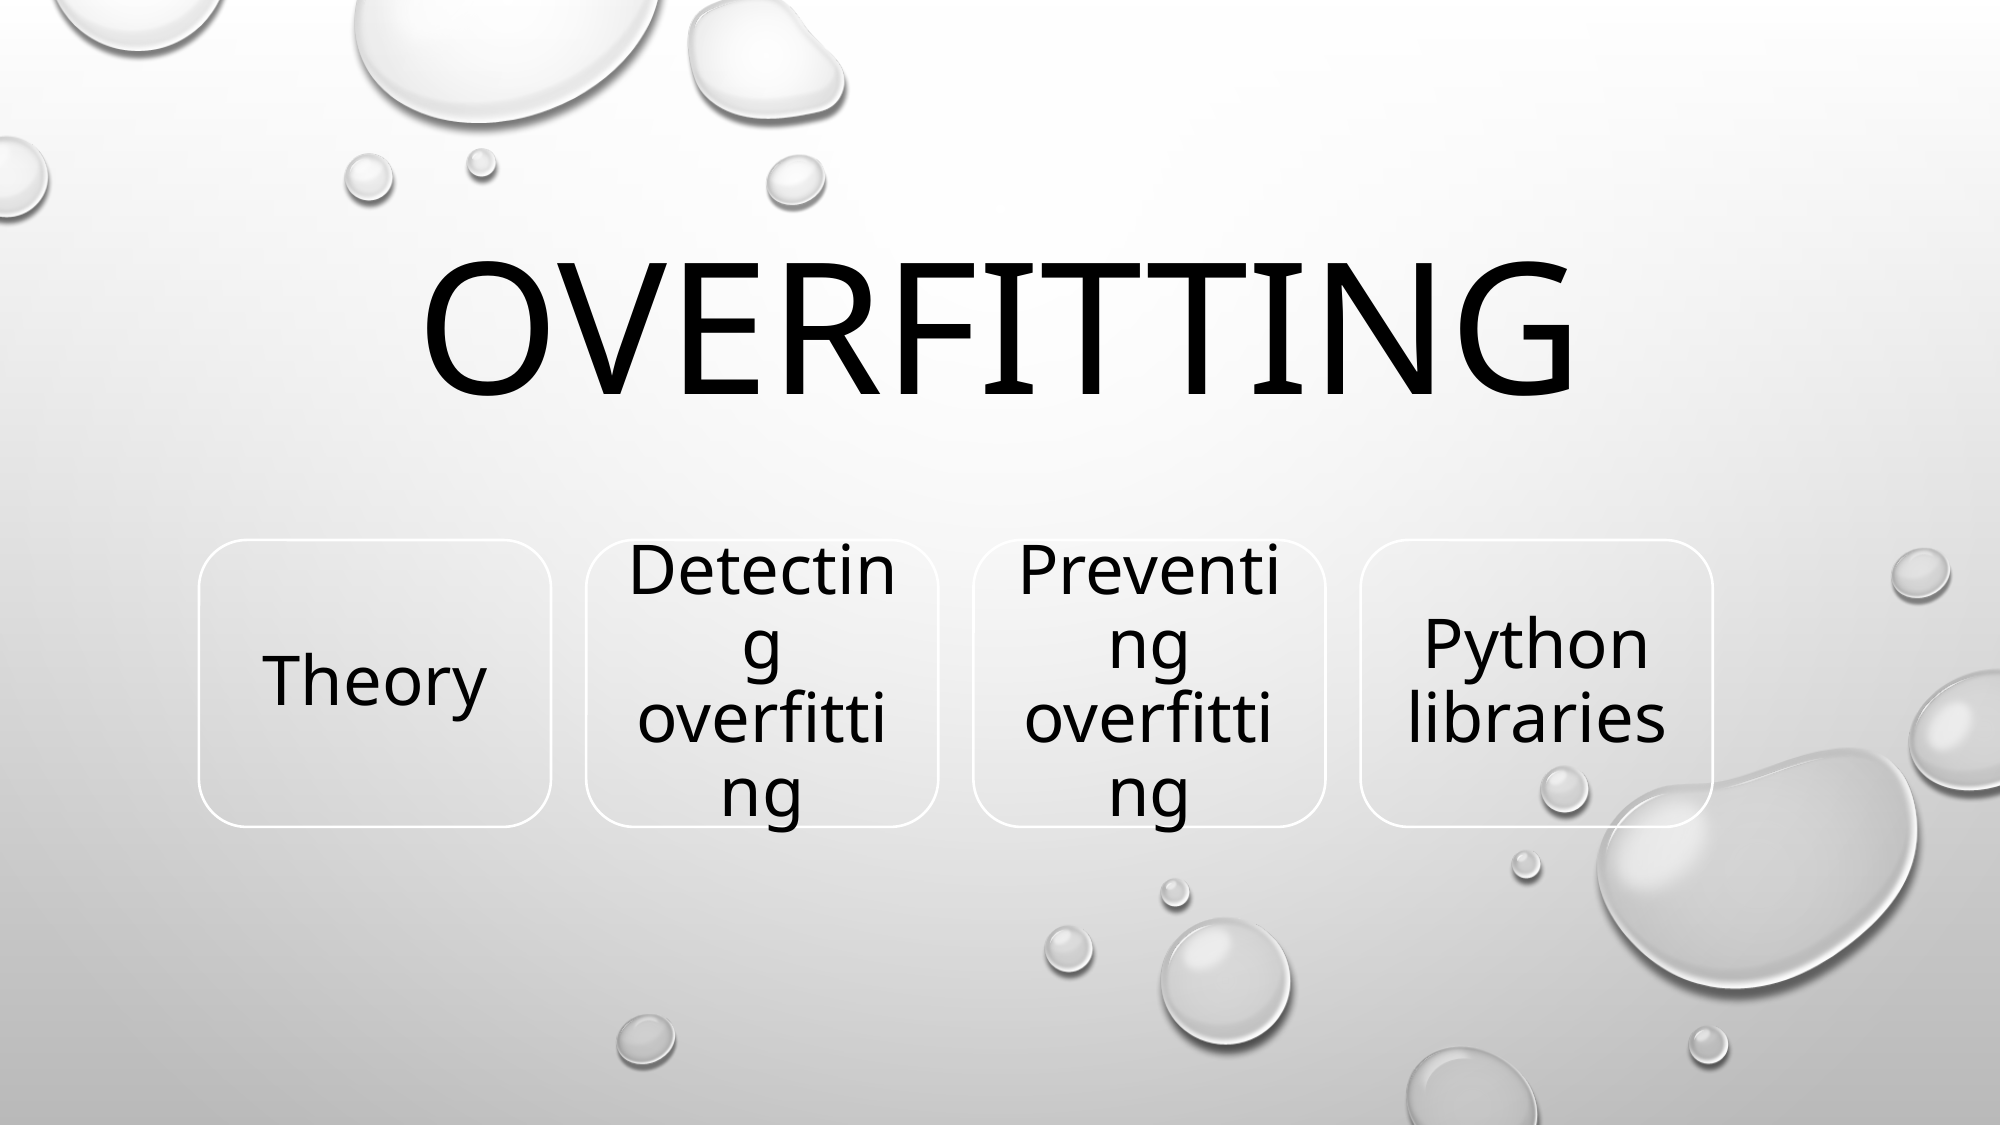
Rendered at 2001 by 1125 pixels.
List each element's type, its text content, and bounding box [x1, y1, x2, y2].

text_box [198, 539, 1713, 828]
picture [0, 0, 2000, 1125]
title OVERFITTING [287, 216, 1713, 442]
